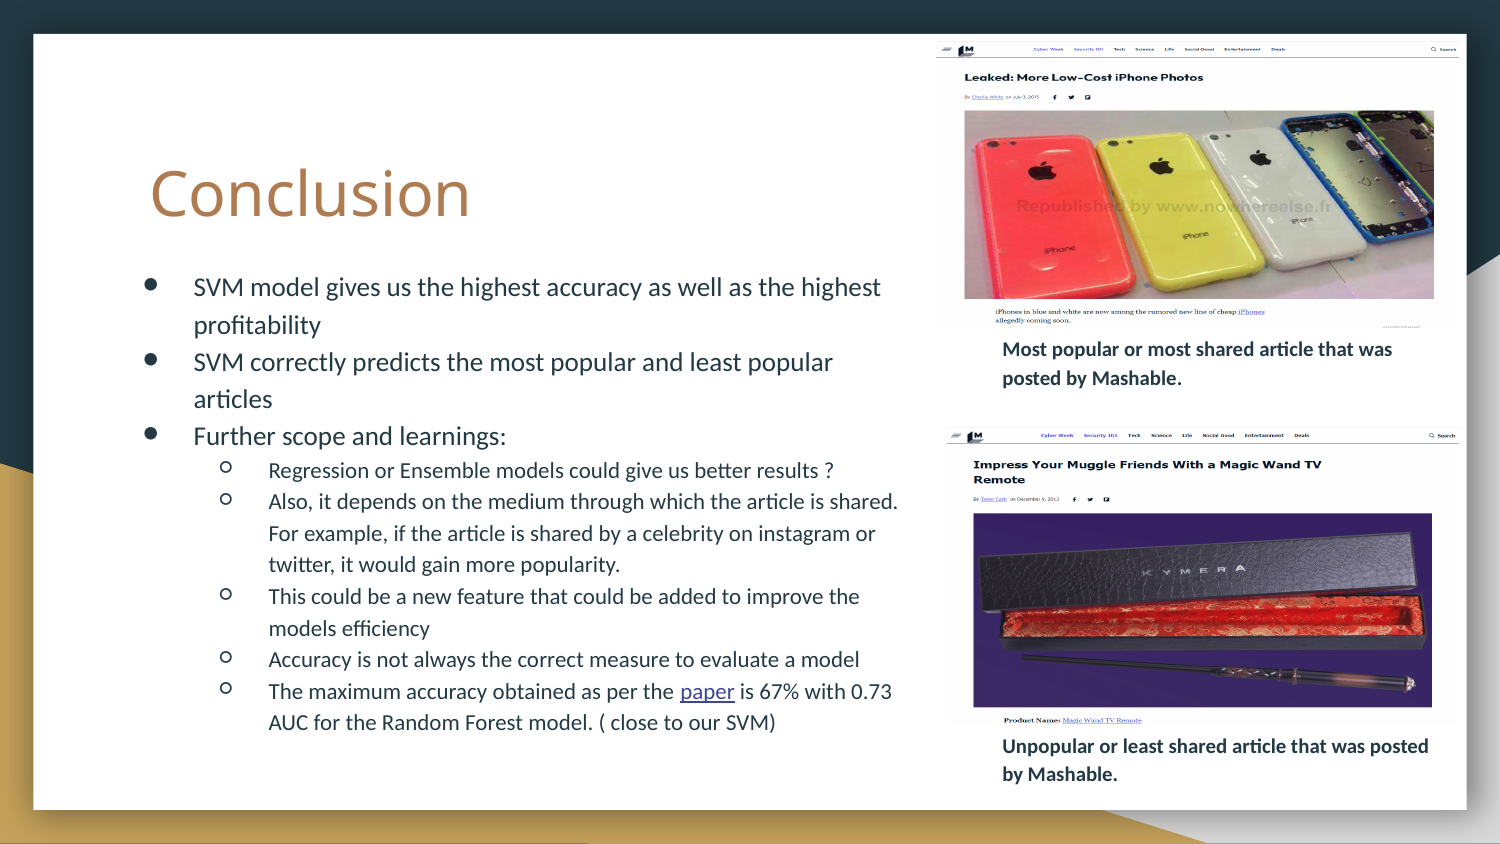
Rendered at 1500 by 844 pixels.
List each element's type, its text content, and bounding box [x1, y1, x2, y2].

list Most popular or most shared article that was posted by Mashable. [987, 337, 1428, 406]
title Conclusion [134, 138, 931, 296]
picture [946, 426, 1460, 726]
list Unpopular or least shared article that was posted by Mashable. [987, 734, 1450, 802]
picture [936, 41, 1460, 328]
list SVM model gives us the highest accuracy as well as the highest profitability SVM correctly predicts the most popular and least popular articles Further scope and learnings: Regression or Ensemble models could give us better results ? Also, it depends on the medium through which the article is shared. For example, if the article is shared by a celebrity on instagram or twitter, it would gain more popularity. This could be a new feature that could be added to improve the models efficiency Accuracy is not always the correct measure to evaluate a model The maximum accuracy obtained as per the paper is 67% with 0.73 AUC for the Random Forest model. ( close to our SVM) [103, 250, 926, 755]
